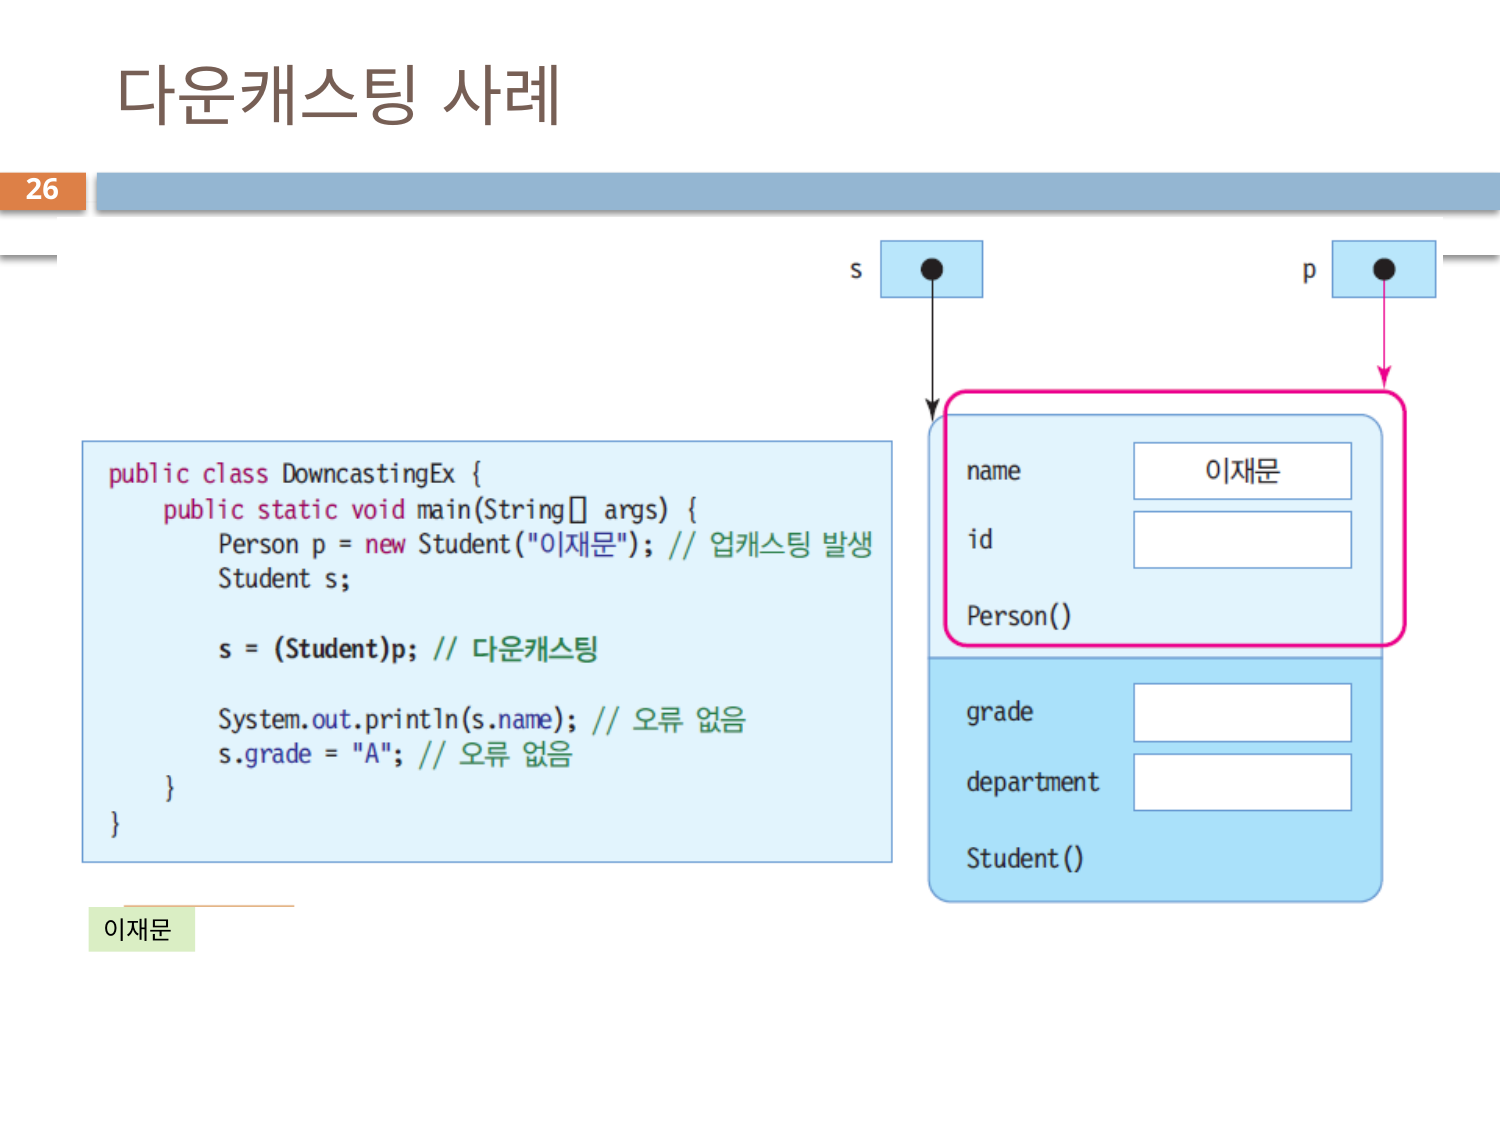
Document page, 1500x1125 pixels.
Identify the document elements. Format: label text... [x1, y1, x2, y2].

picture [56, 217, 1444, 908]
title 다운캐스팅 사례 [100, 37, 1438, 149]
slide_number 26 [0, 170, 87, 211]
text_box 이재문 [88, 917, 196, 952]
